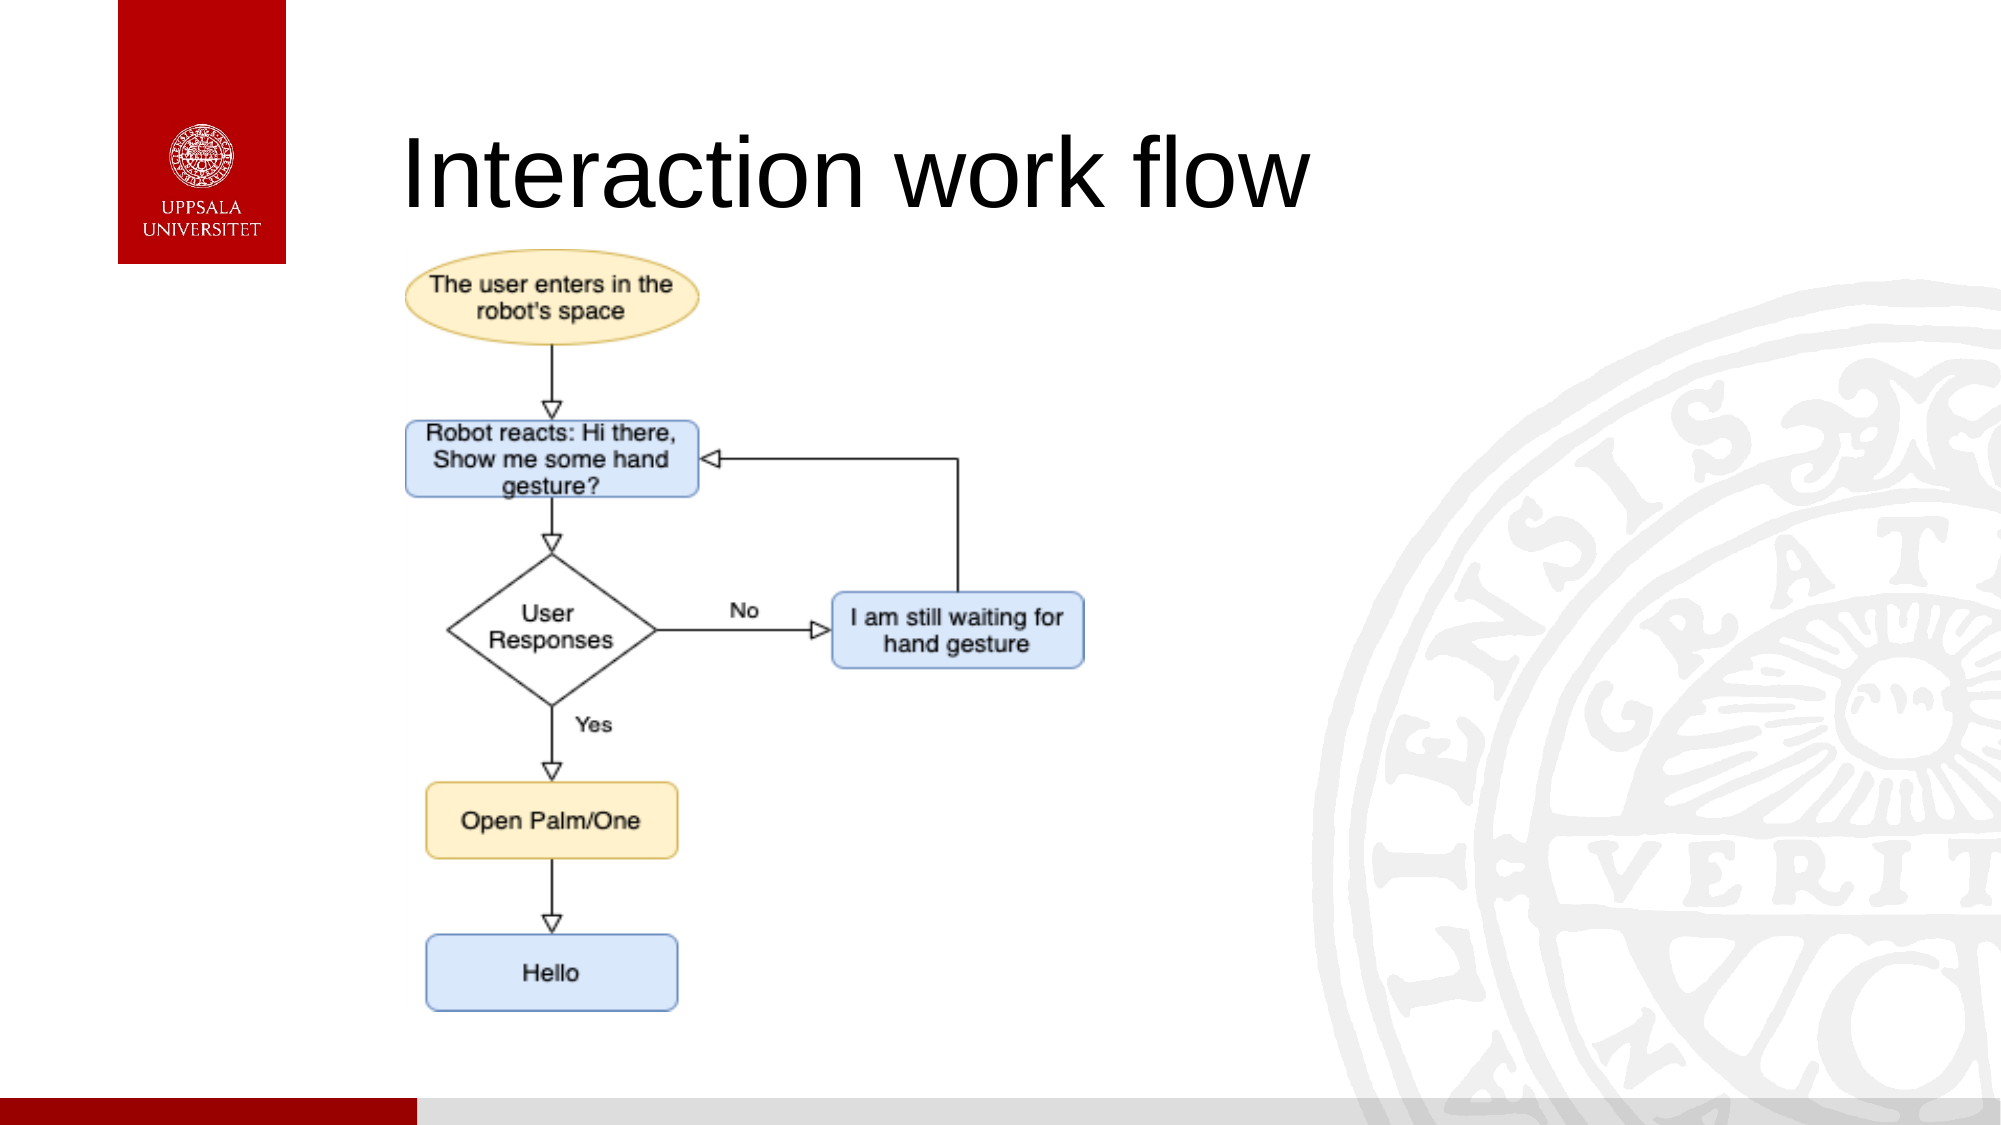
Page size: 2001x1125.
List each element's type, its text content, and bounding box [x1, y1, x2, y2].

picture [118, 0, 286, 264]
title Interaction work flow [385, 99, 1914, 288]
picture [405, 248, 1086, 1012]
